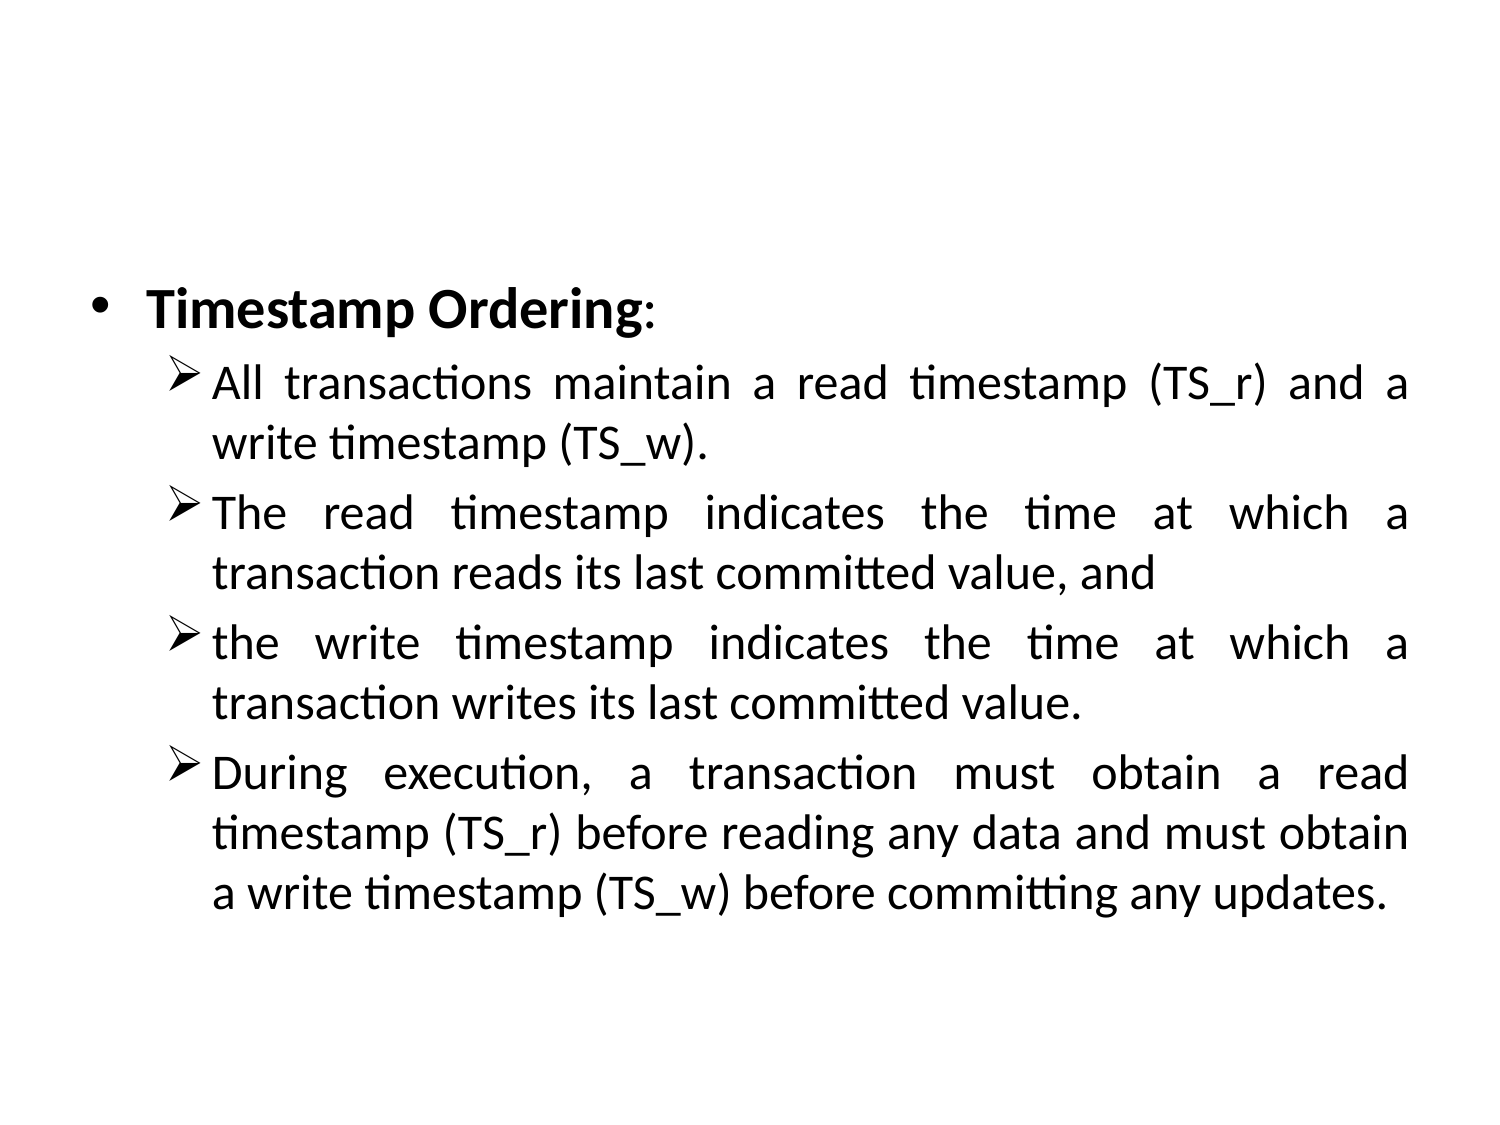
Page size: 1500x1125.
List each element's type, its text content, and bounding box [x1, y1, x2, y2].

list Timestamp Ordering: All transactions maintain a read timestamp (TS_r) and a write timestamp (TS_w). The read timestamp indicates the time at which a transaction reads its last committed value, and the write timestamp indicates the time at which a transaction writes its last committed value. During execution, a transaction must obtain a read timestamp (TS_r) before reading any data and must obtain a write timestamp (TS_w) before committing any updates. [75, 262, 1425, 1005]
